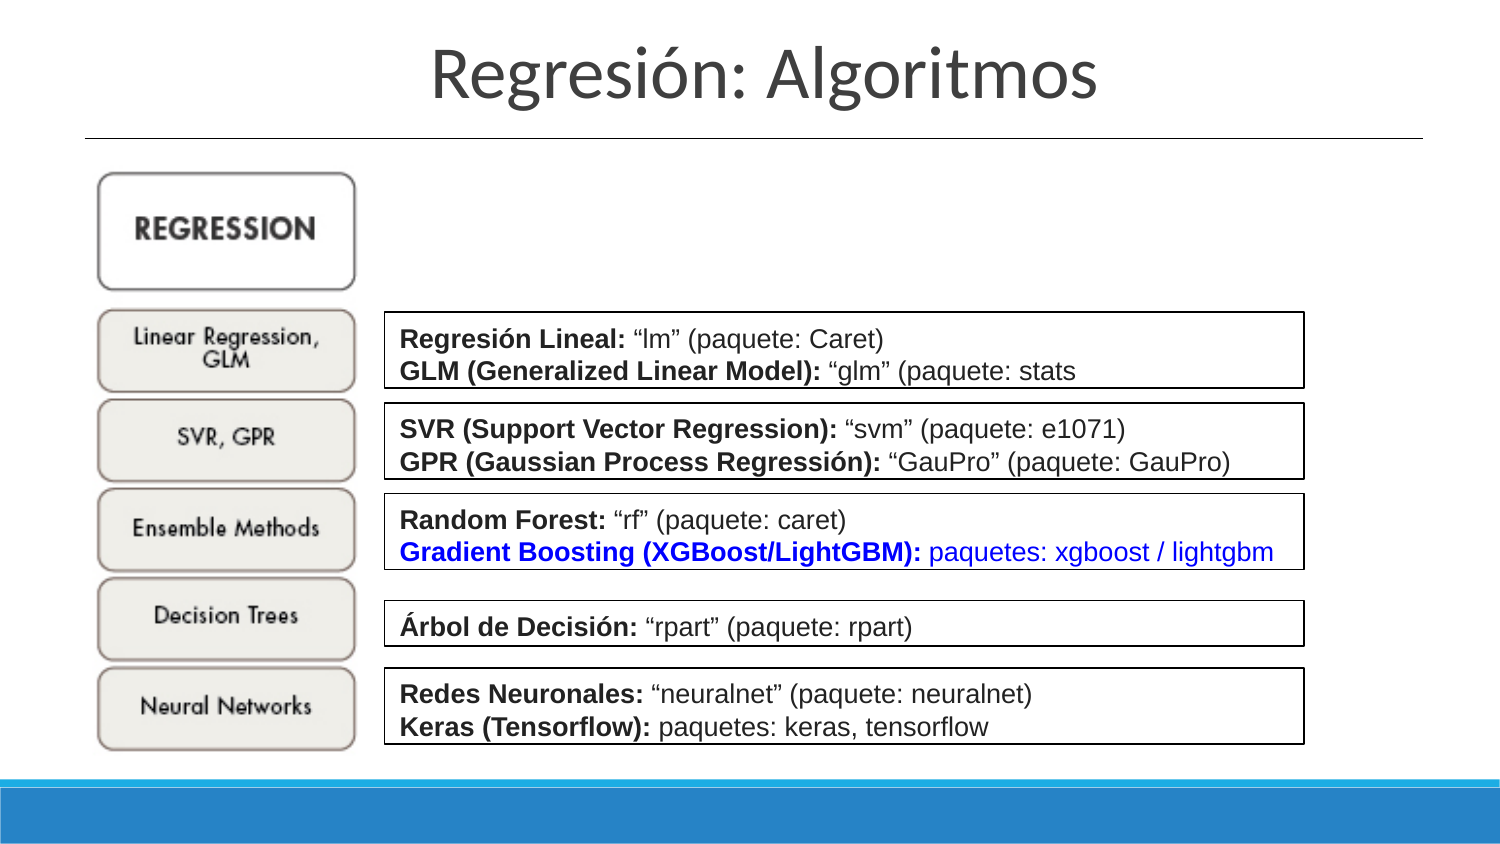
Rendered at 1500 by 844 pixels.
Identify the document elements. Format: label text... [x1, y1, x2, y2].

title Regresión: Algoritmos [418, 22, 1154, 120]
text_box Regresión Lineal: “lm” (paquete: Caret) GLM (Generalized Linear Model): “glm” (paquete: stats [384, 312, 1304, 389]
text_box Random Forest: “rf” (paquete: caret) Gradient Boosting (XGBoost/LightGBM): paquetes: xgboost / lightgbm [384, 493, 1304, 570]
text_box Redes Neuronales: “neuralnet” (paquete: neuralnet) Keras (Tensorflow): paquetes: keras, tensorflow [384, 668, 1304, 745]
picture [84, 155, 377, 769]
text_box SVR (Support Vector Regression): “svm” (paquete: e1071) GPR (Gaussian Process Regressión): “GauPro” (paquete: GauPro) [384, 402, 1304, 479]
text_box Árbol de Decisión: “rpart” (paquete: rpart) [384, 600, 1304, 647]
